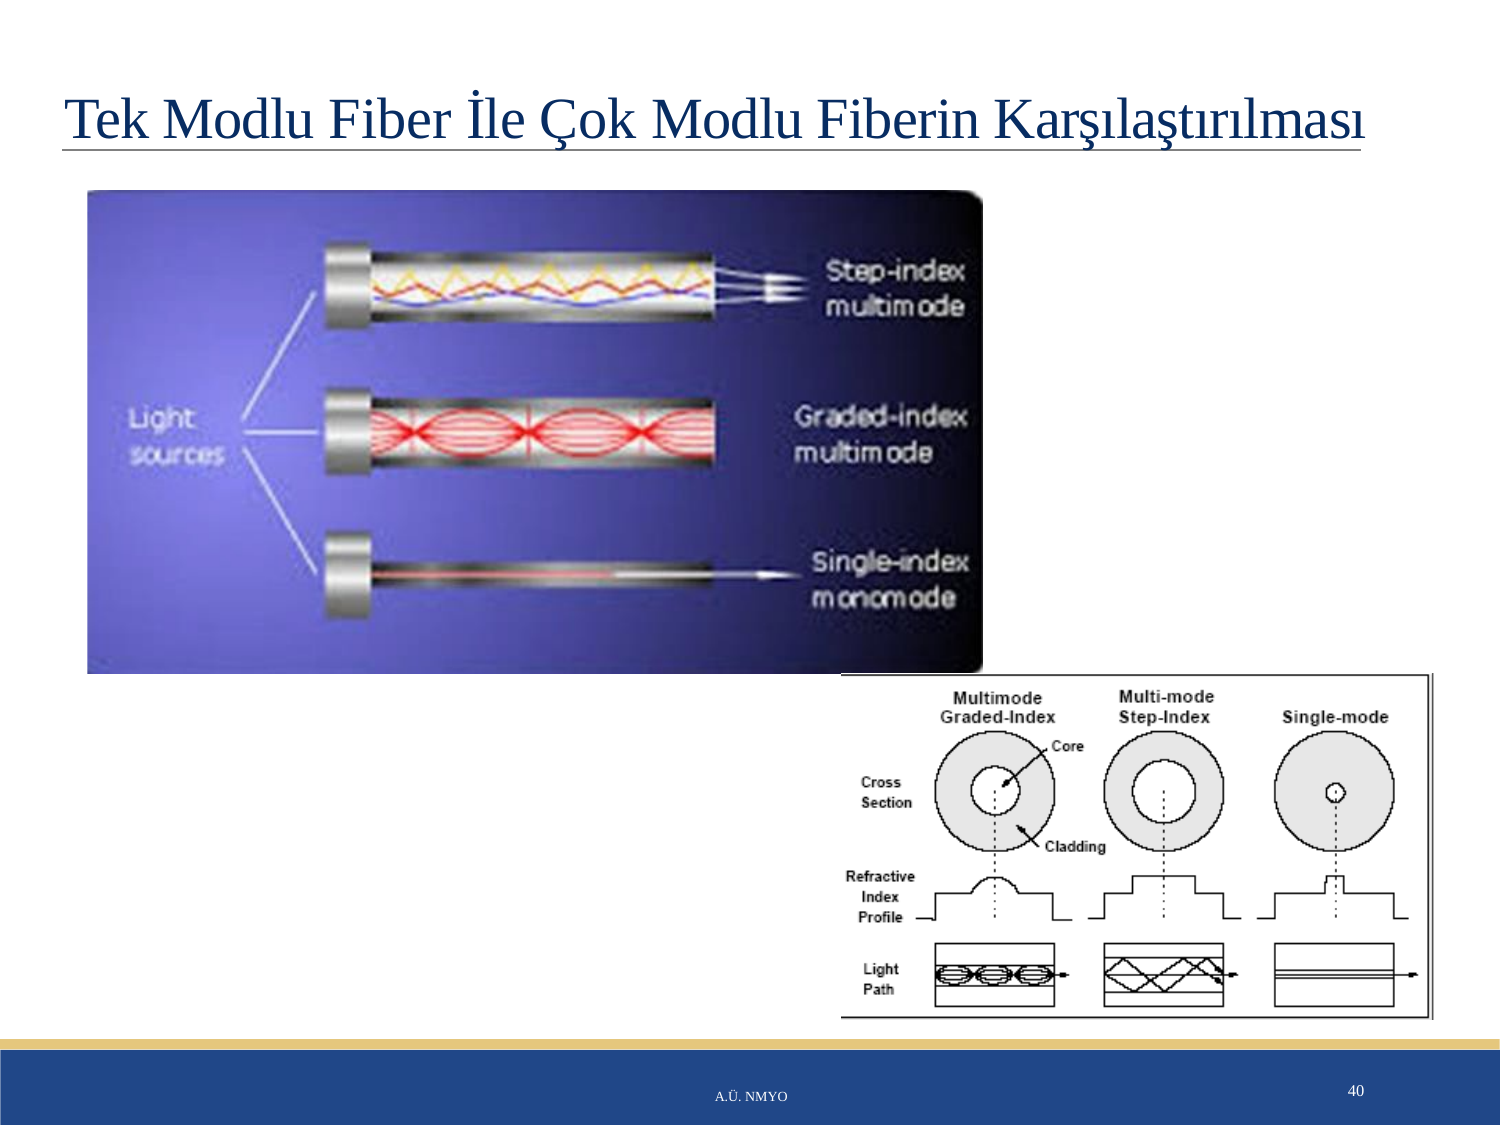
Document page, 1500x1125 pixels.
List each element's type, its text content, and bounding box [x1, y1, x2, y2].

title Tek Modlu Fiber İle Çok Modlu Fiberin Karşılaştırılması [62, 0, 1438, 150]
footer A.Ü. NMYO [453, 763, 1047, 1125]
text_box [87, 190, 983, 674]
slide_number 40 [1218, 1059, 1380, 1120]
text_box [841, 673, 1434, 1020]
